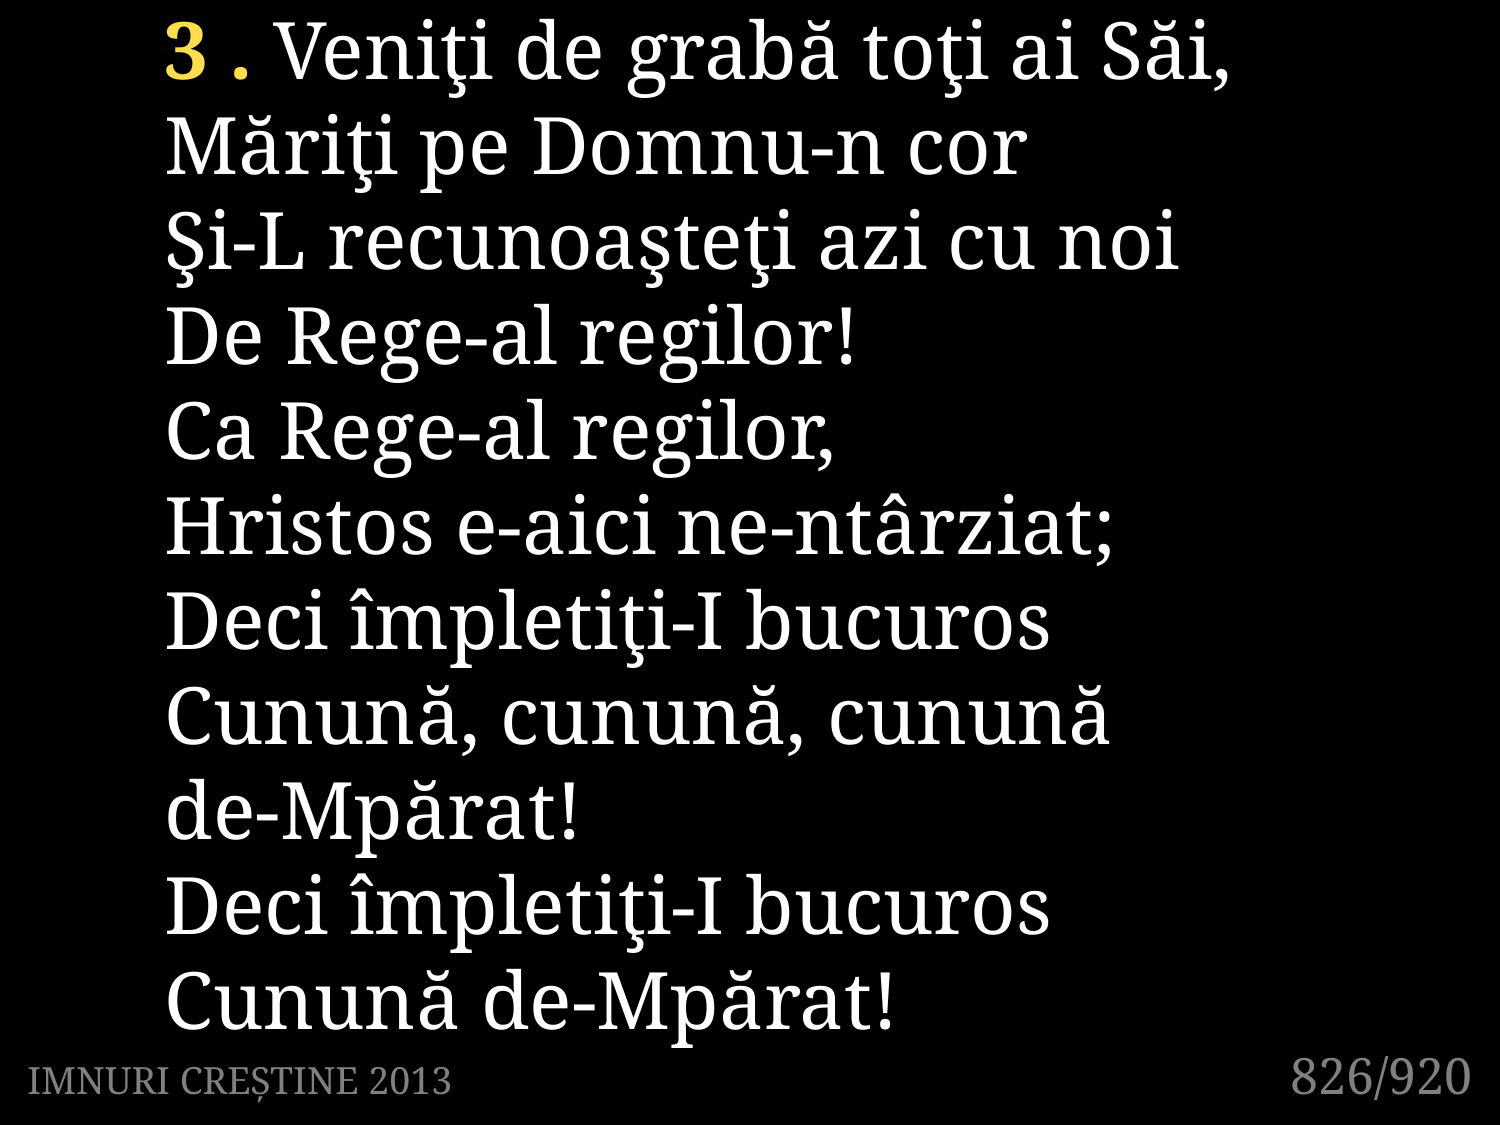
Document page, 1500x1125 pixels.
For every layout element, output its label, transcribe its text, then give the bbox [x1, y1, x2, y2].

text_box IMNURI CREȘTINE 2013 [12, 1049, 637, 1110]
text_box 3 . Veniţi de grabă toţi ai Săi, Măriţi pe Domnu-n cor Şi-L recunoaşteţi azi cu noi De Rege-al regilor! Ca Rege-al regilor, Hristos e-aici ne-ntârziat; Deci împletiţi-I bucuros Cunună, cunună, cunună de-Mpărat! Deci împletiţi-I bucuros Cunună de-Mpărat! [150, 0, 1500, 1053]
text_box 826/920 [637, 1037, 1488, 1113]
